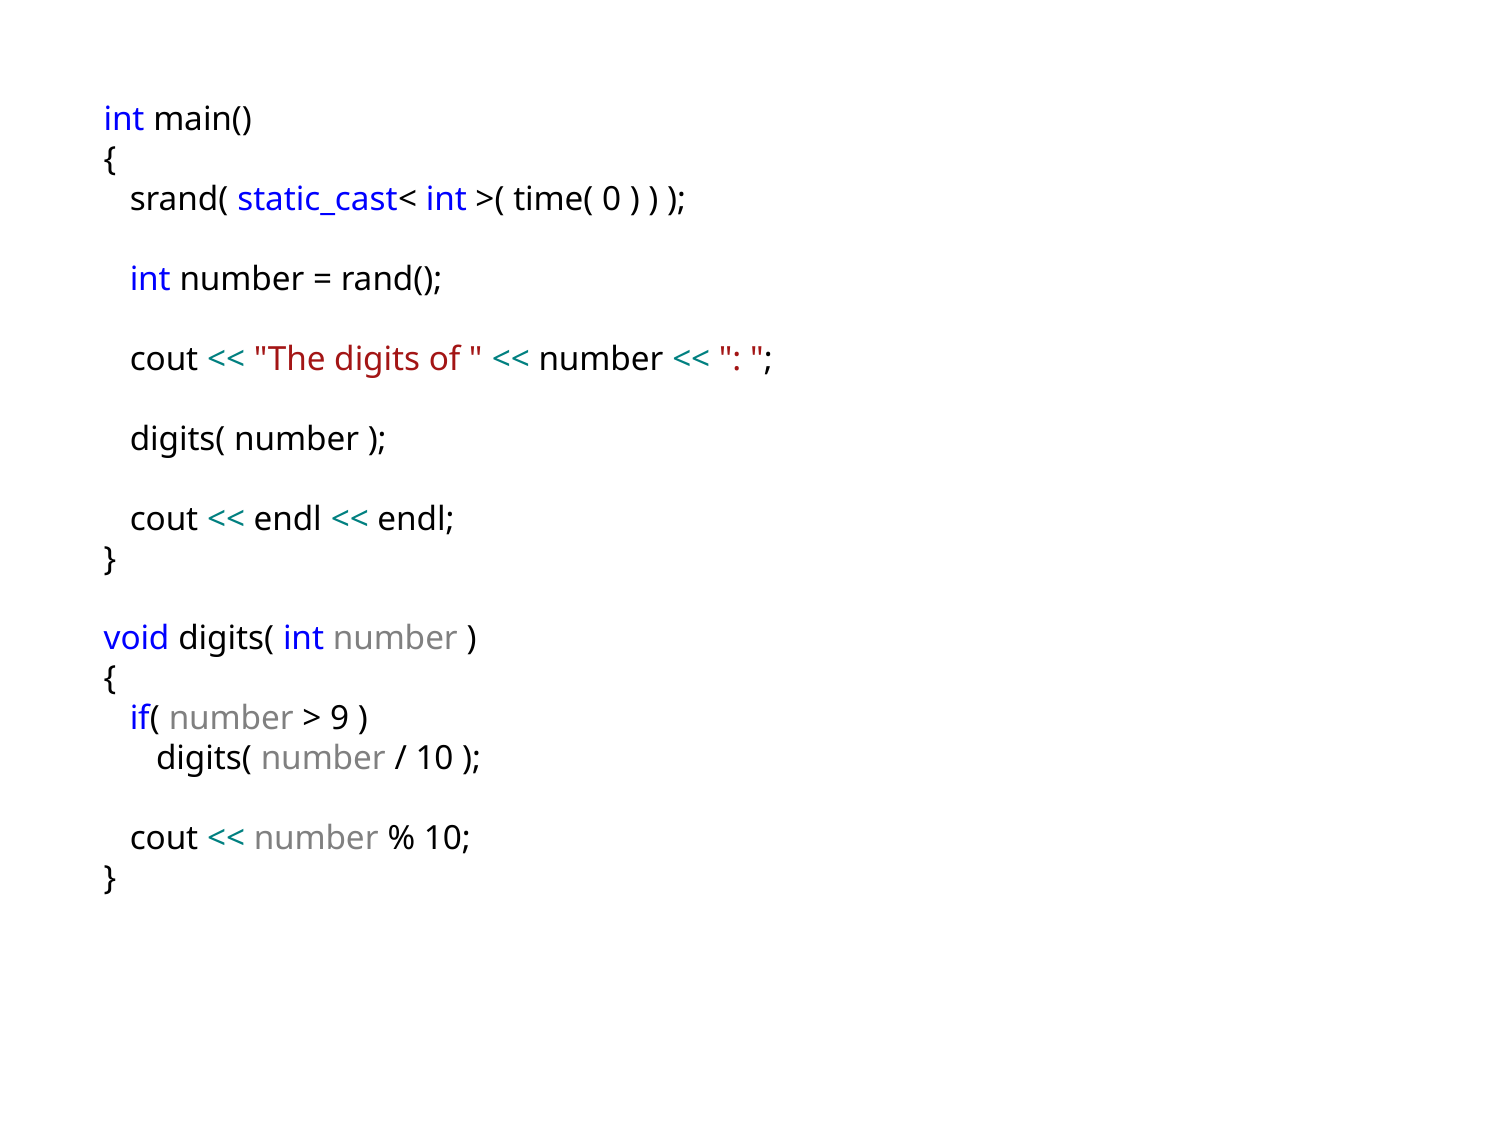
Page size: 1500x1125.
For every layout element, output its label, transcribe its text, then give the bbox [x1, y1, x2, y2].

list int main() { srand( static_cast< int >( time( 0 ) ) ); int number = rand(); cout << "The digits of " << number << ": "; digits( number ); cout << endl << endl; } void digits( int number ) { if( number > 9 ) digits( number / 10 ); cout << number % 10; } [88, 89, 1412, 1036]
